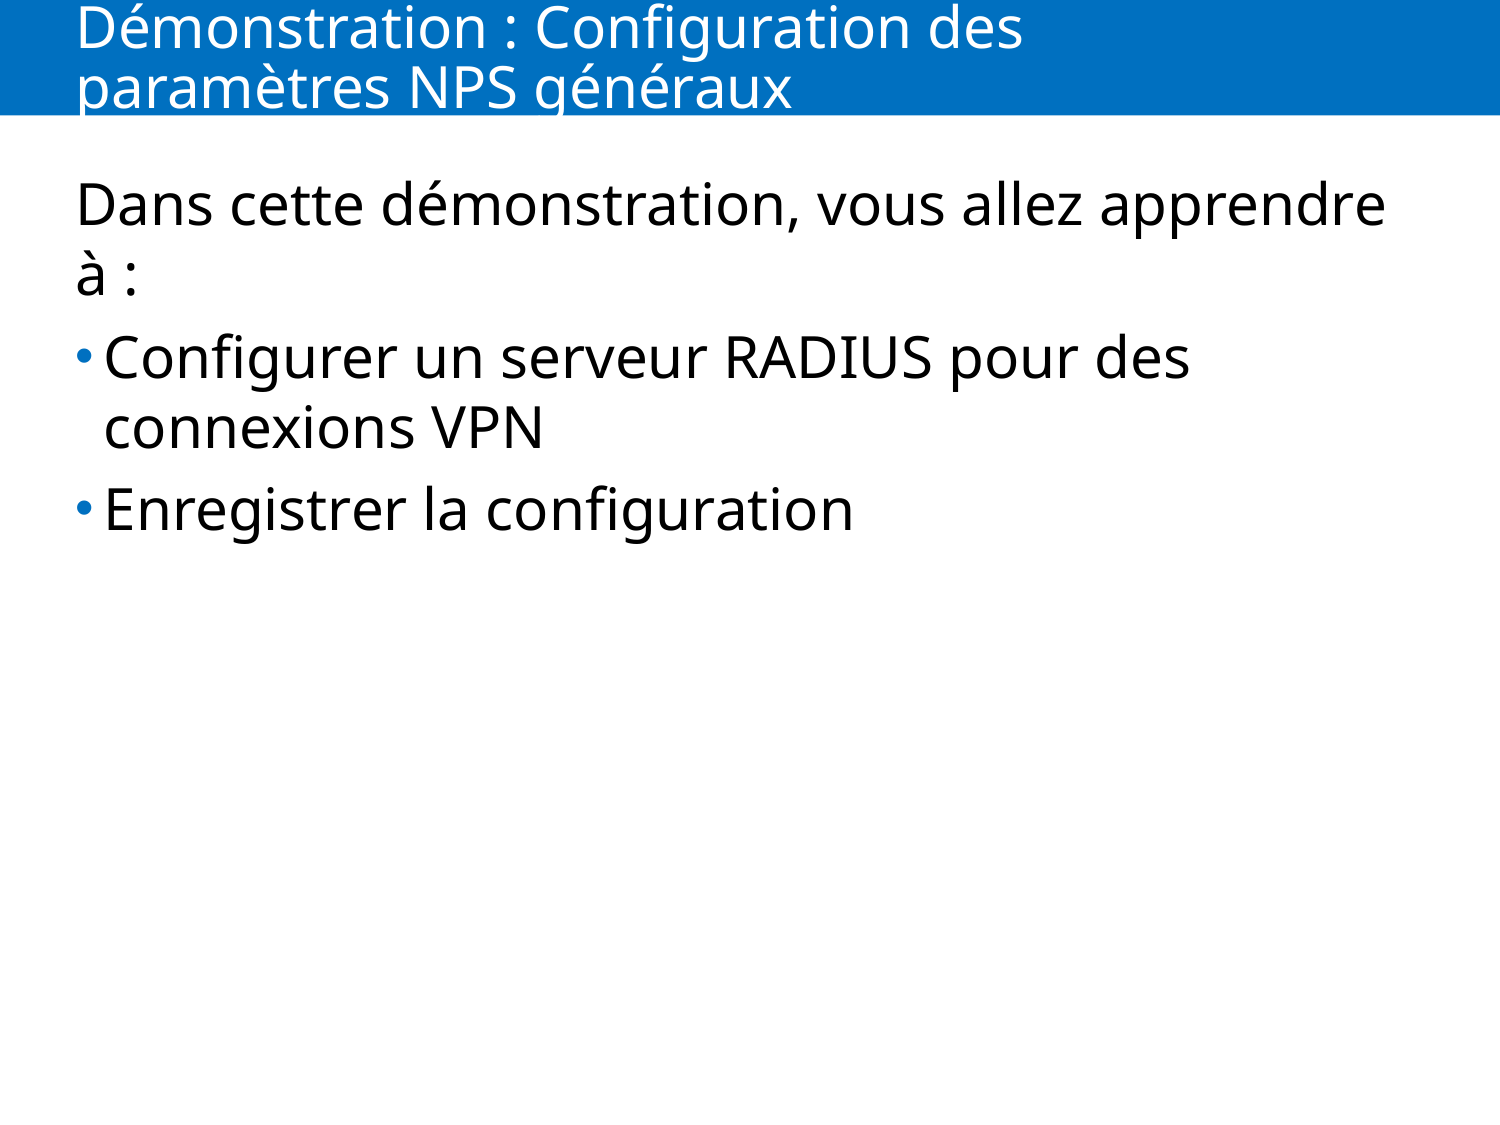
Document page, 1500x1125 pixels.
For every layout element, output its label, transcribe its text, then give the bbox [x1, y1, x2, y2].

title Démonstration : Configuration des paramètres NPS généraux [75, 0, 1351, 122]
text_box Dans cette démonstration, vous allez apprendre à : Configurer un serveur RADIUS pour des connexions VPN Enregistrer la configuration [75, 167, 1408, 1012]
